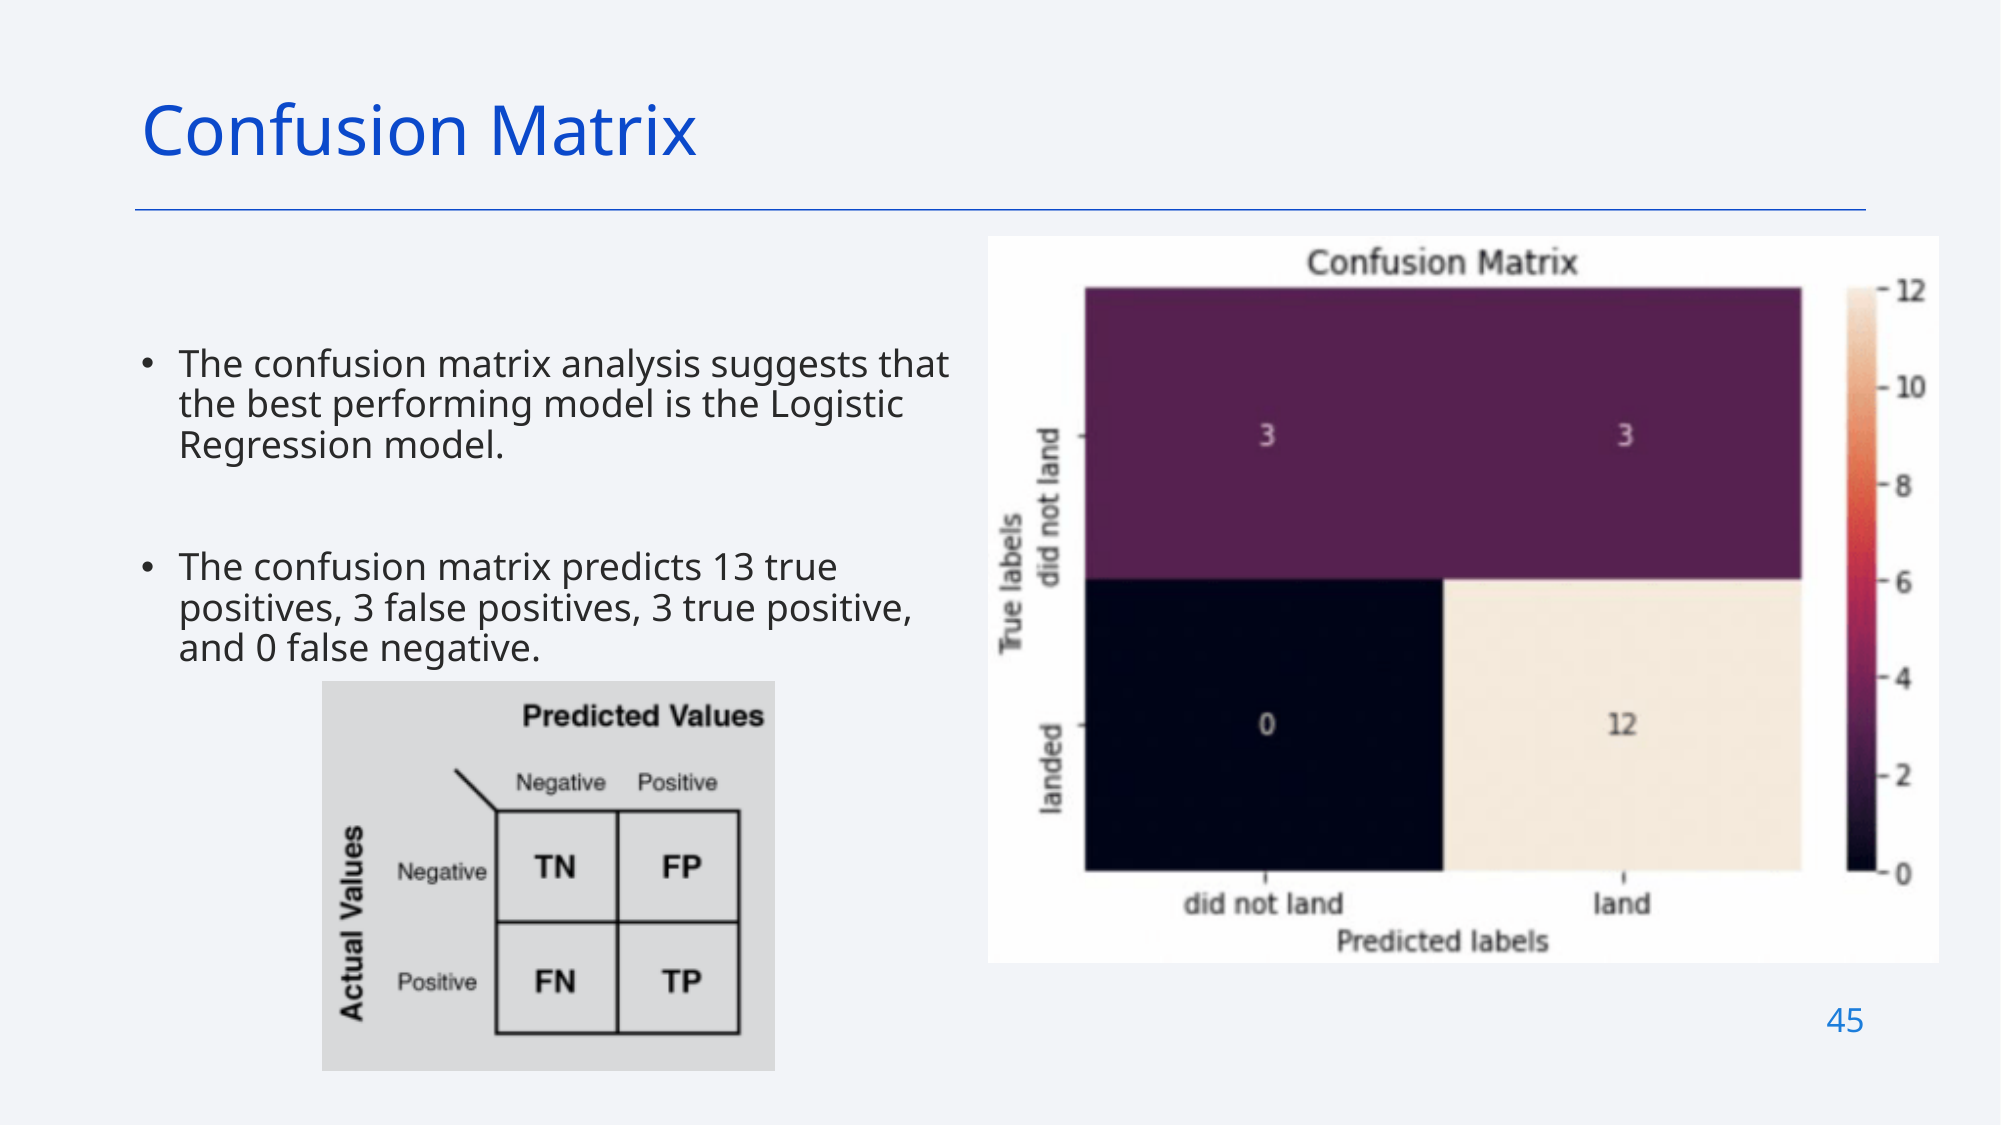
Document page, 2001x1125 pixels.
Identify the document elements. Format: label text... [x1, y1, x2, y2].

picture [0, 0, 2001, 1125]
text_box Confusion Matrix [126, 88, 1852, 179]
list The confusion matrix analysis suggests that the best performing model is the Logistic Regression model. The confusion matrix predicts 13 true positives, 3 false positives, 3 true positive, and 0 false negative. [126, 337, 970, 963]
slide_number 45 [1429, 988, 1880, 1055]
